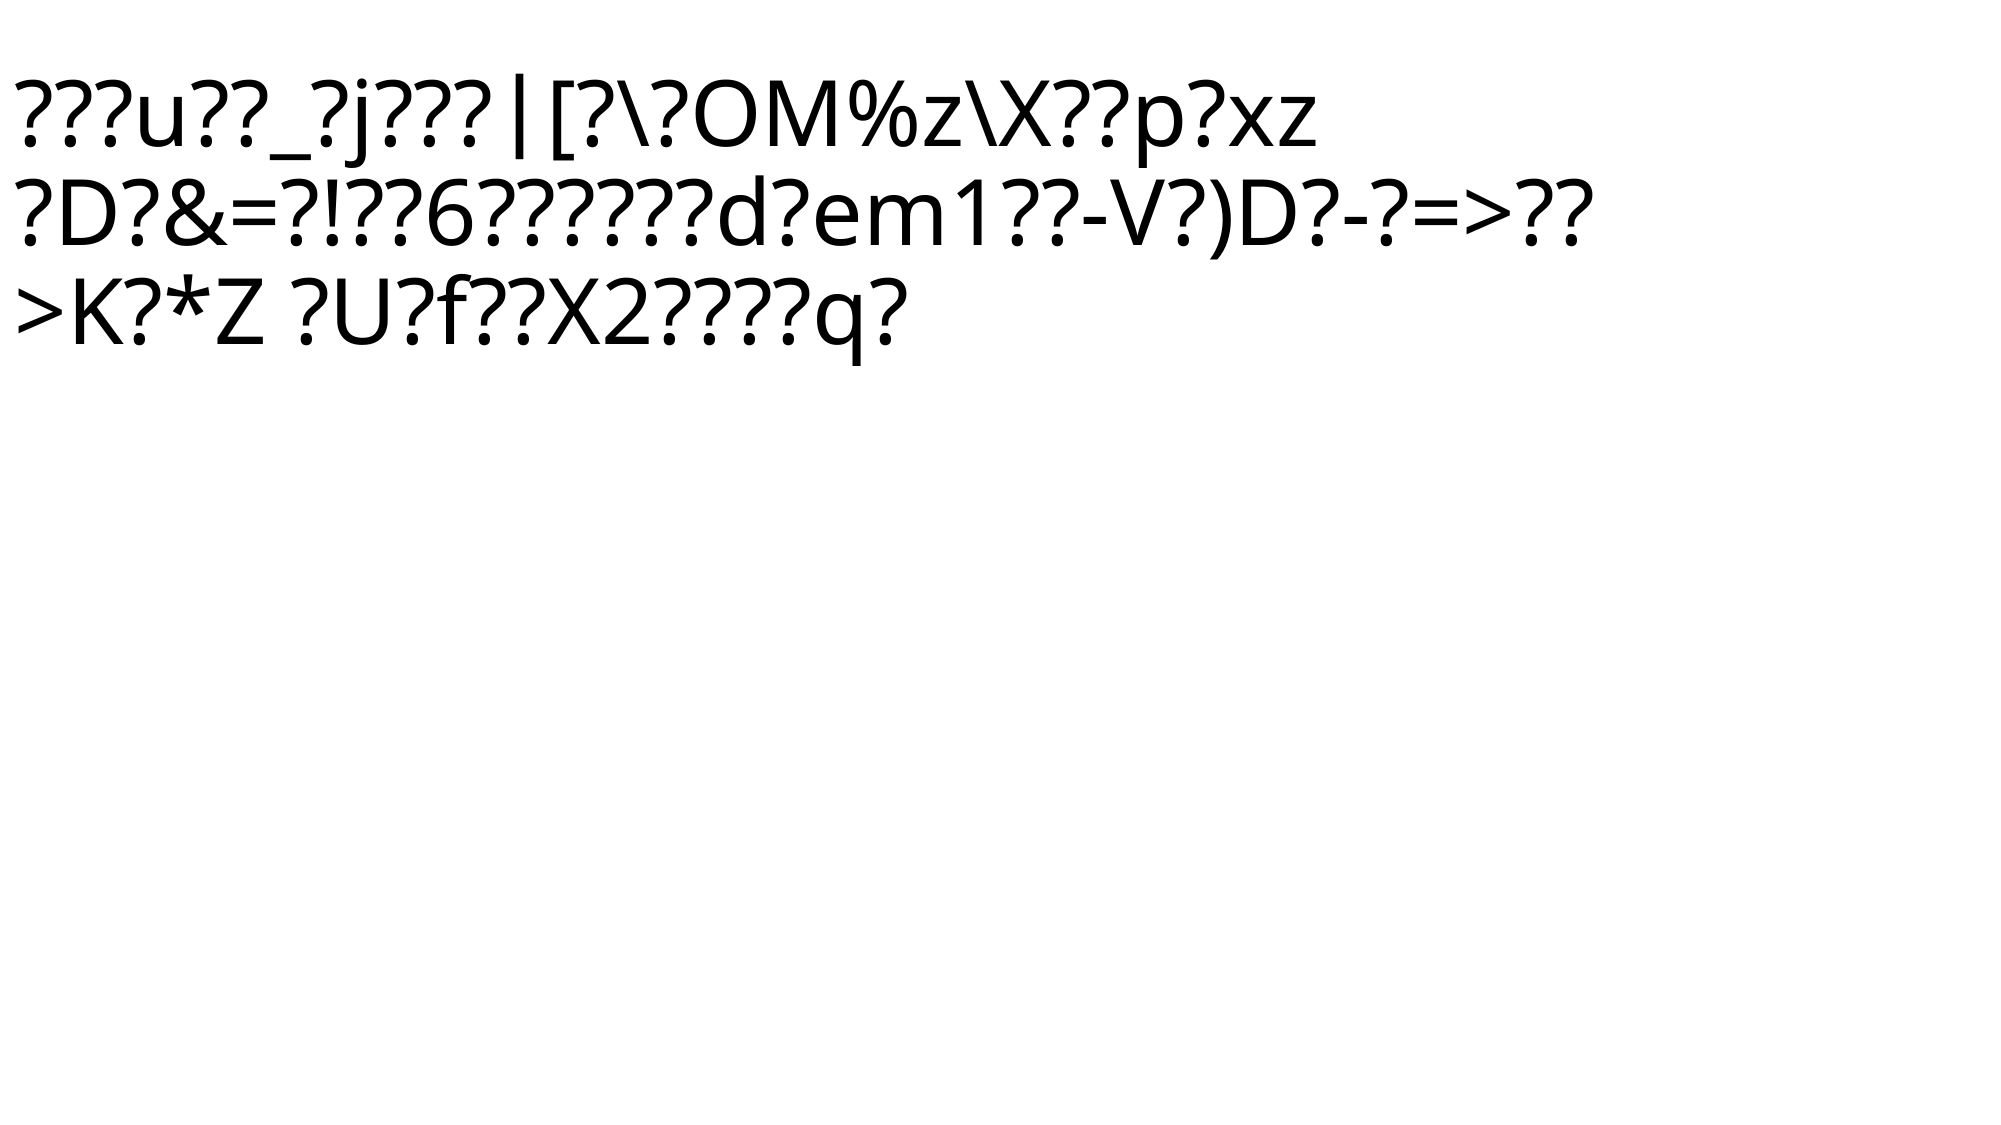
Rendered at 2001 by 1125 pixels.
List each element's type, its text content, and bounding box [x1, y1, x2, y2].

title ???u??_?j???[?\?OM%z\X??p?xz ?D?&=?!??6??????d?em1??-V?)D?-?=>??>K?*Z ?U?f??X2????q? [0, 59, 1725, 278]
